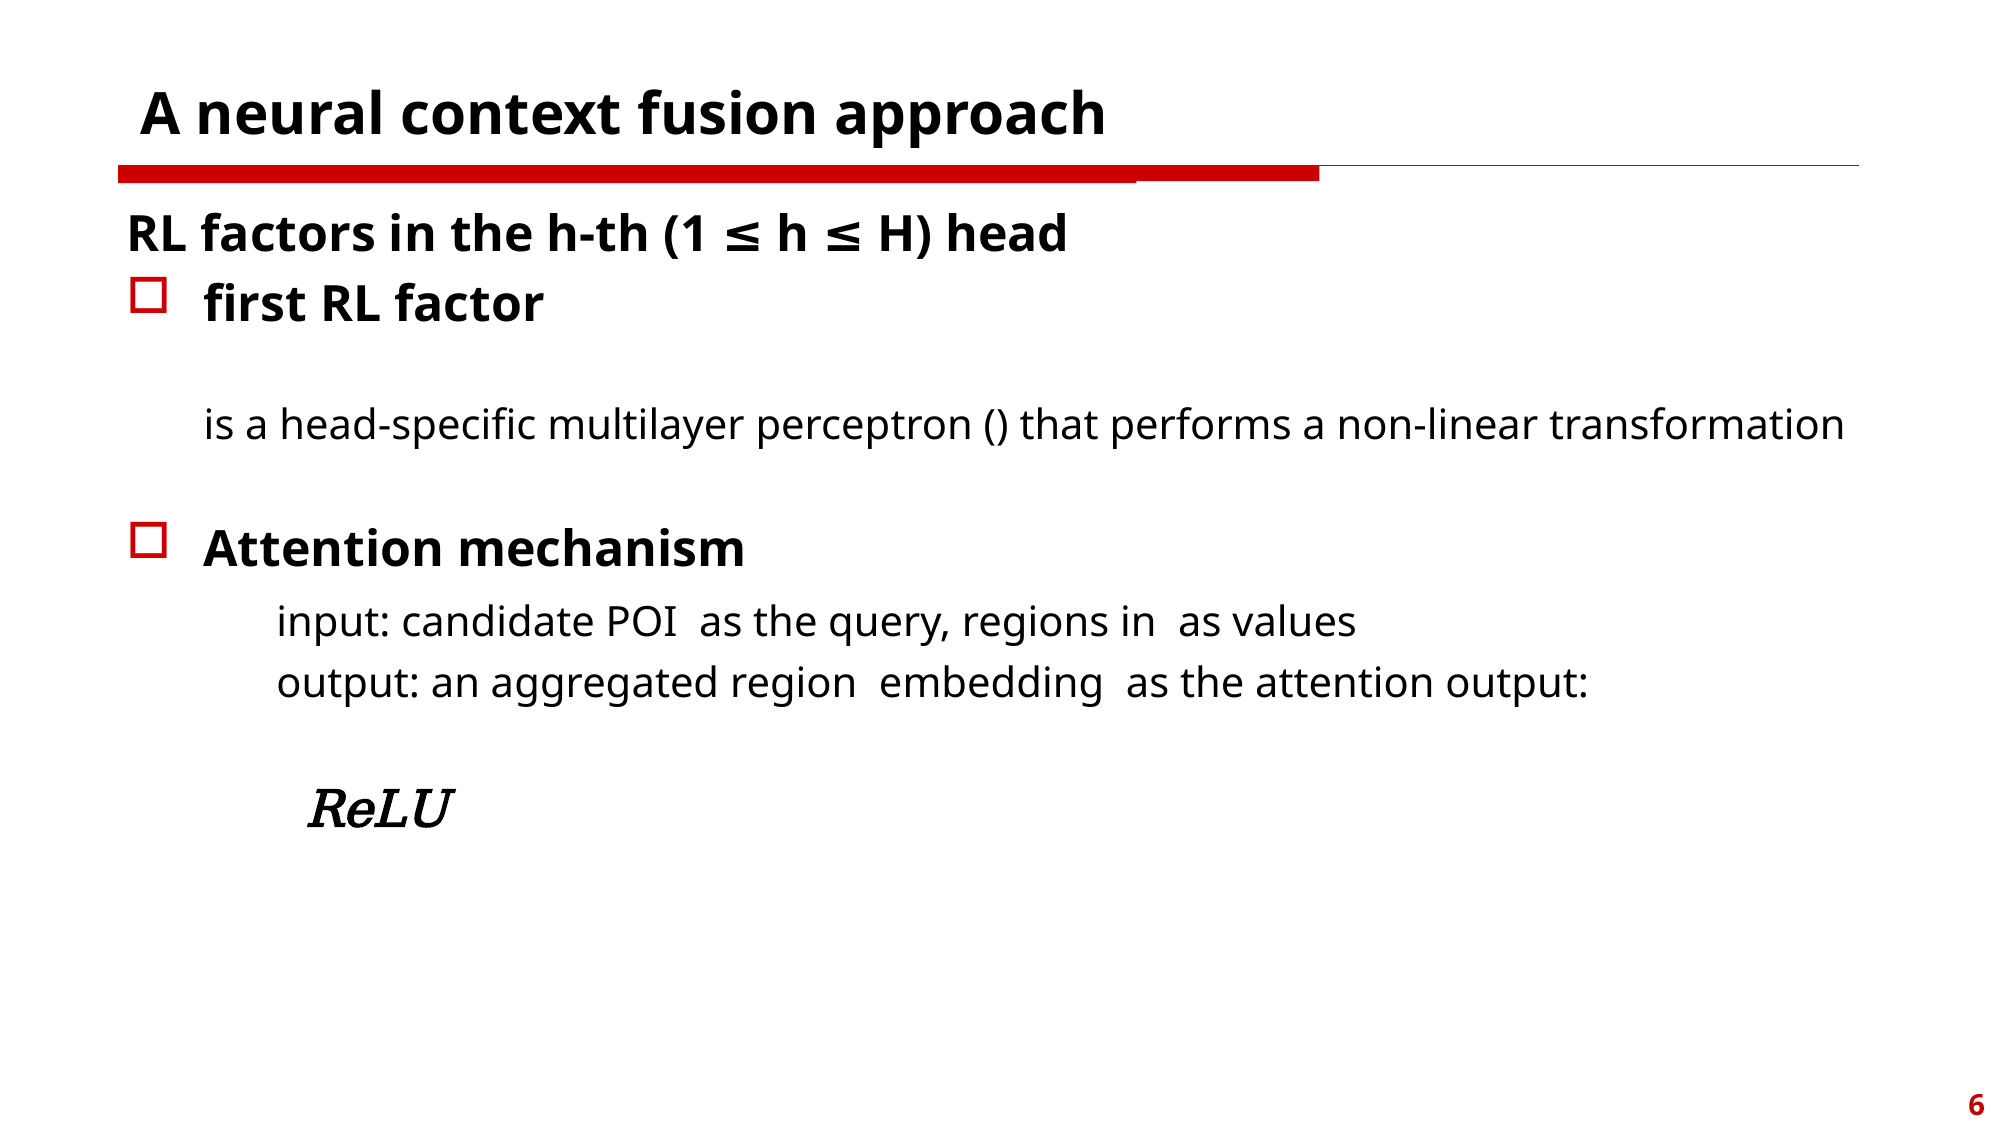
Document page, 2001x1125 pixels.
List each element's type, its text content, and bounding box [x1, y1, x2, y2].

slide_number 6 [1566, 1078, 2000, 1125]
title A neural context fusion approach [125, 7, 1876, 154]
